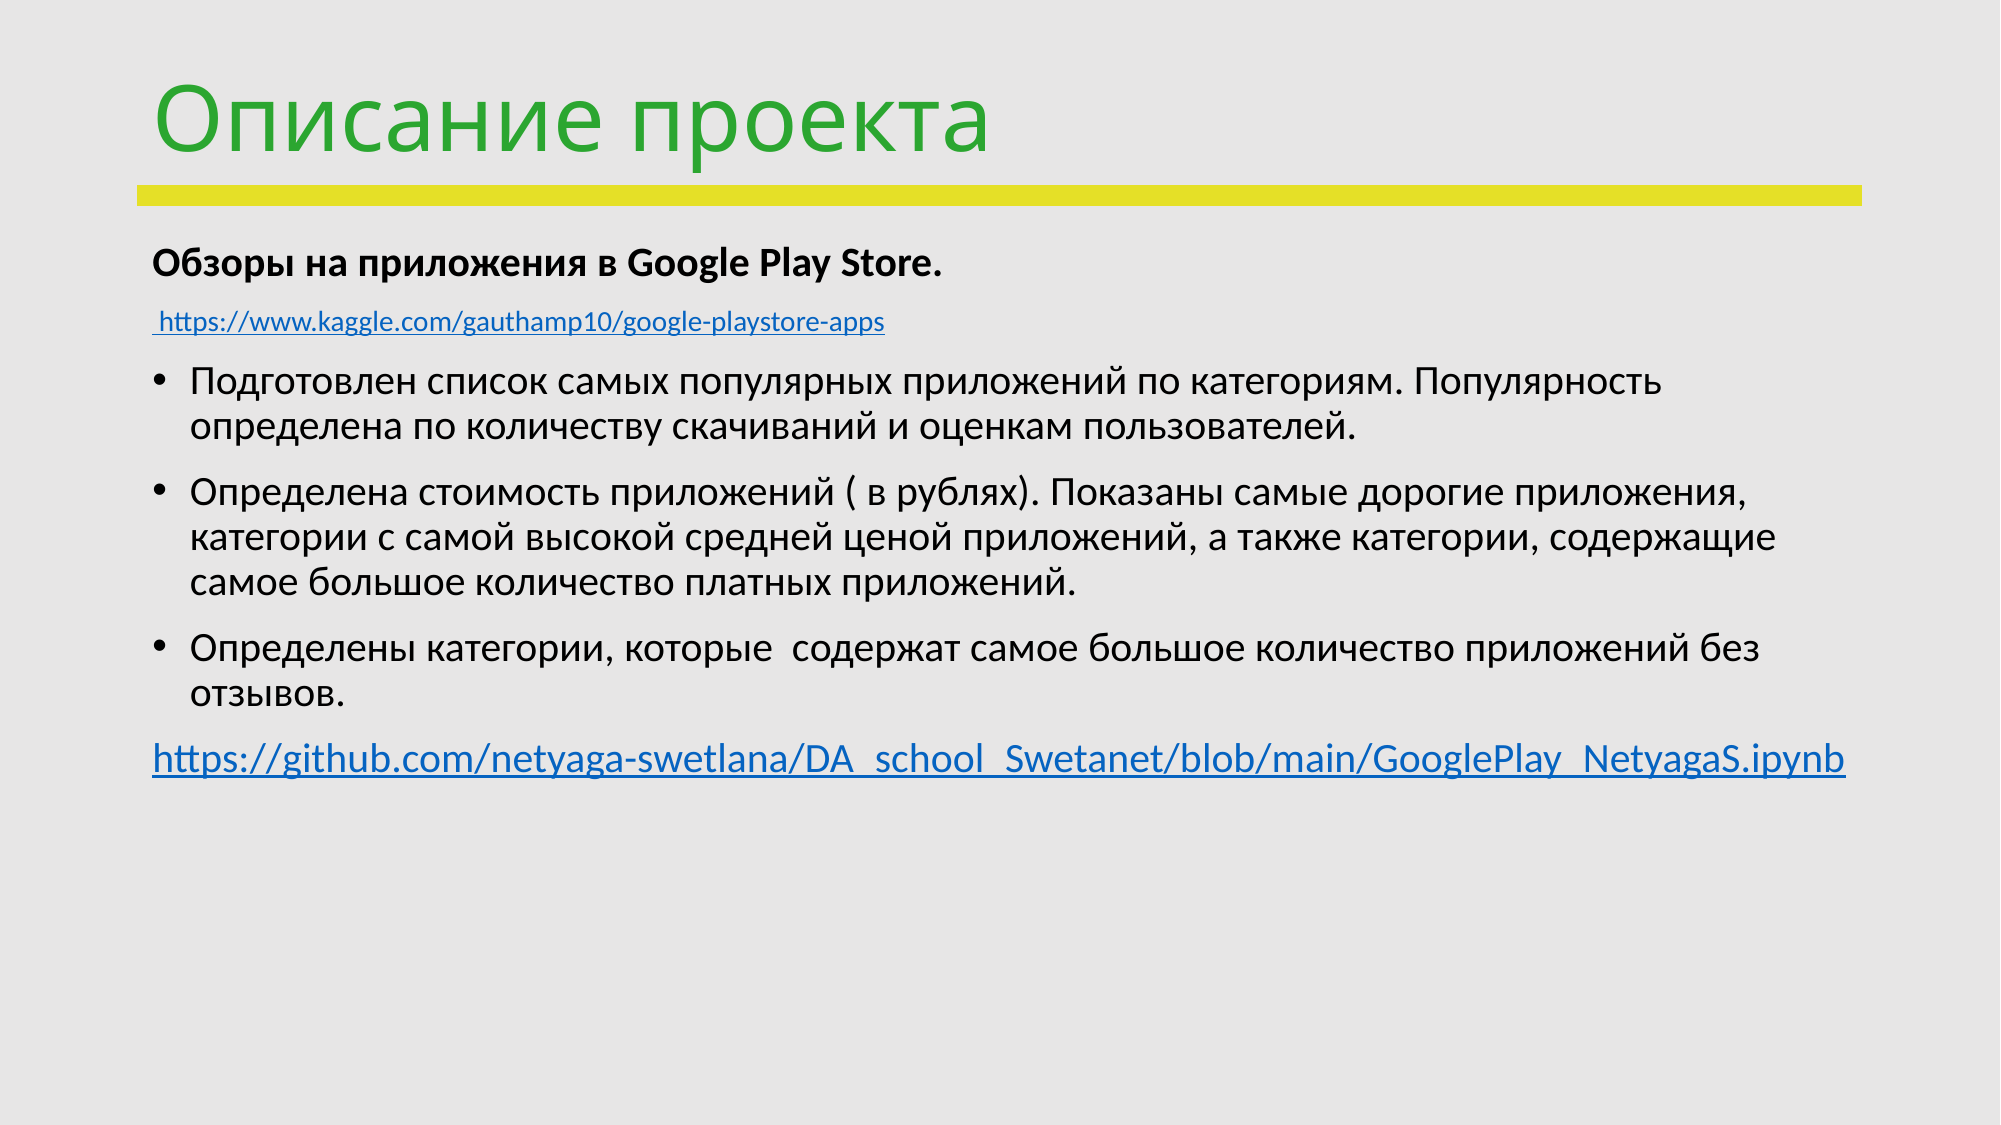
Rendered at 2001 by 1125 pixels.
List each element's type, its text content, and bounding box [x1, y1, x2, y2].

list Обзоры на приложения в Google Play Store. https://www.kaggle.com/gauthamp10/google-playstore-apps Подготовлен список самых популярных приложений по категориям. Популярность определена по количеству скачиваний и оценкам пользователей. Определена стоимость приложений ( в рублях). Показаны самые дорогие приложения, категории с самой высокой средней ценой приложений, а также категории, содержащие самое большое количество платных приложений. Определены категории, которые содержат самое большое количество приложений без отзывов. https://github.com/netyaga-swetlana/DA_school_Swetanet/blob/main/GooglePlay_NetyagaS.ipynb [137, 233, 1863, 1014]
title Описание проекта [137, 59, 1863, 184]
